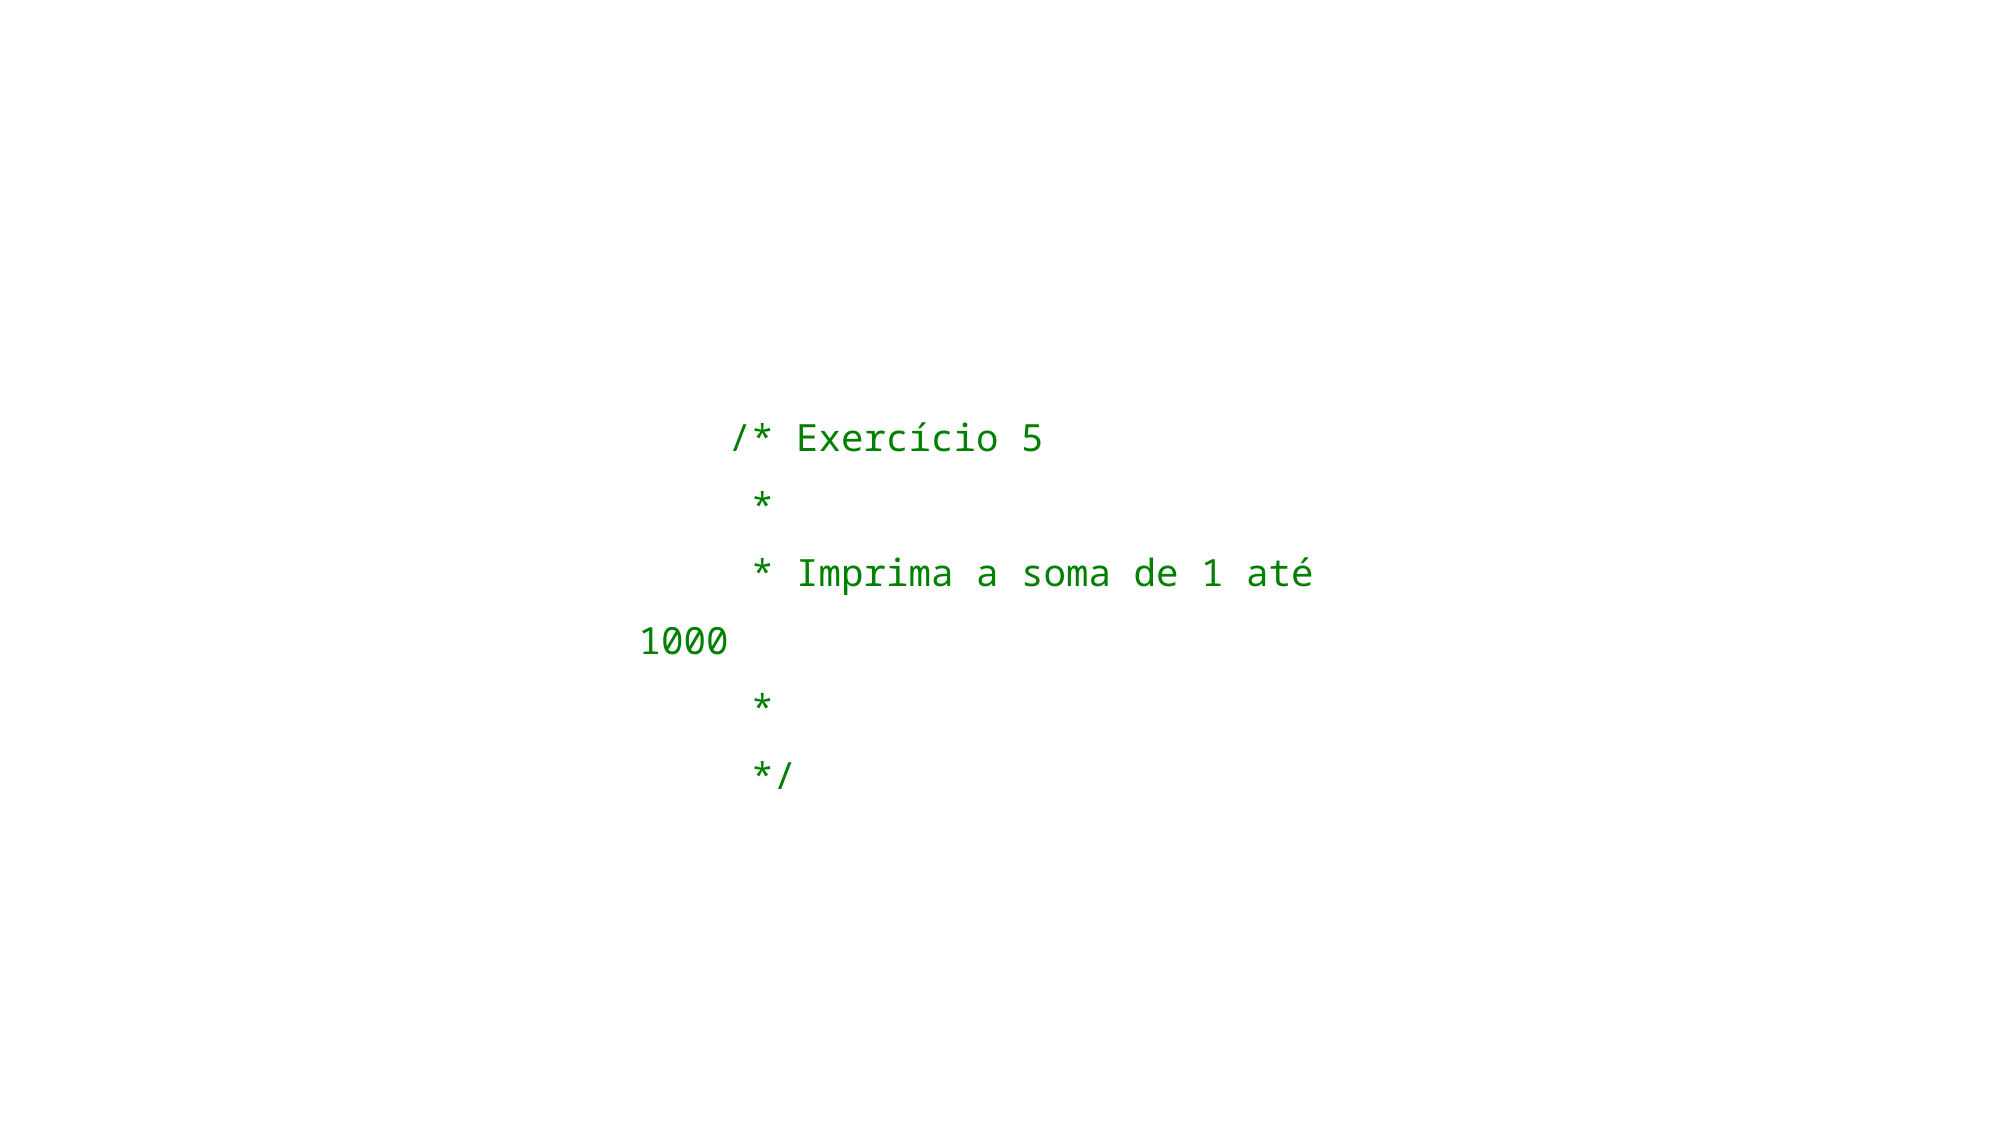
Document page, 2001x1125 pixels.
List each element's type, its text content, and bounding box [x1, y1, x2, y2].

text_box /* Exercício 5 * * Imprima a soma de 1 até 1000 * */ [623, 384, 1376, 805]
